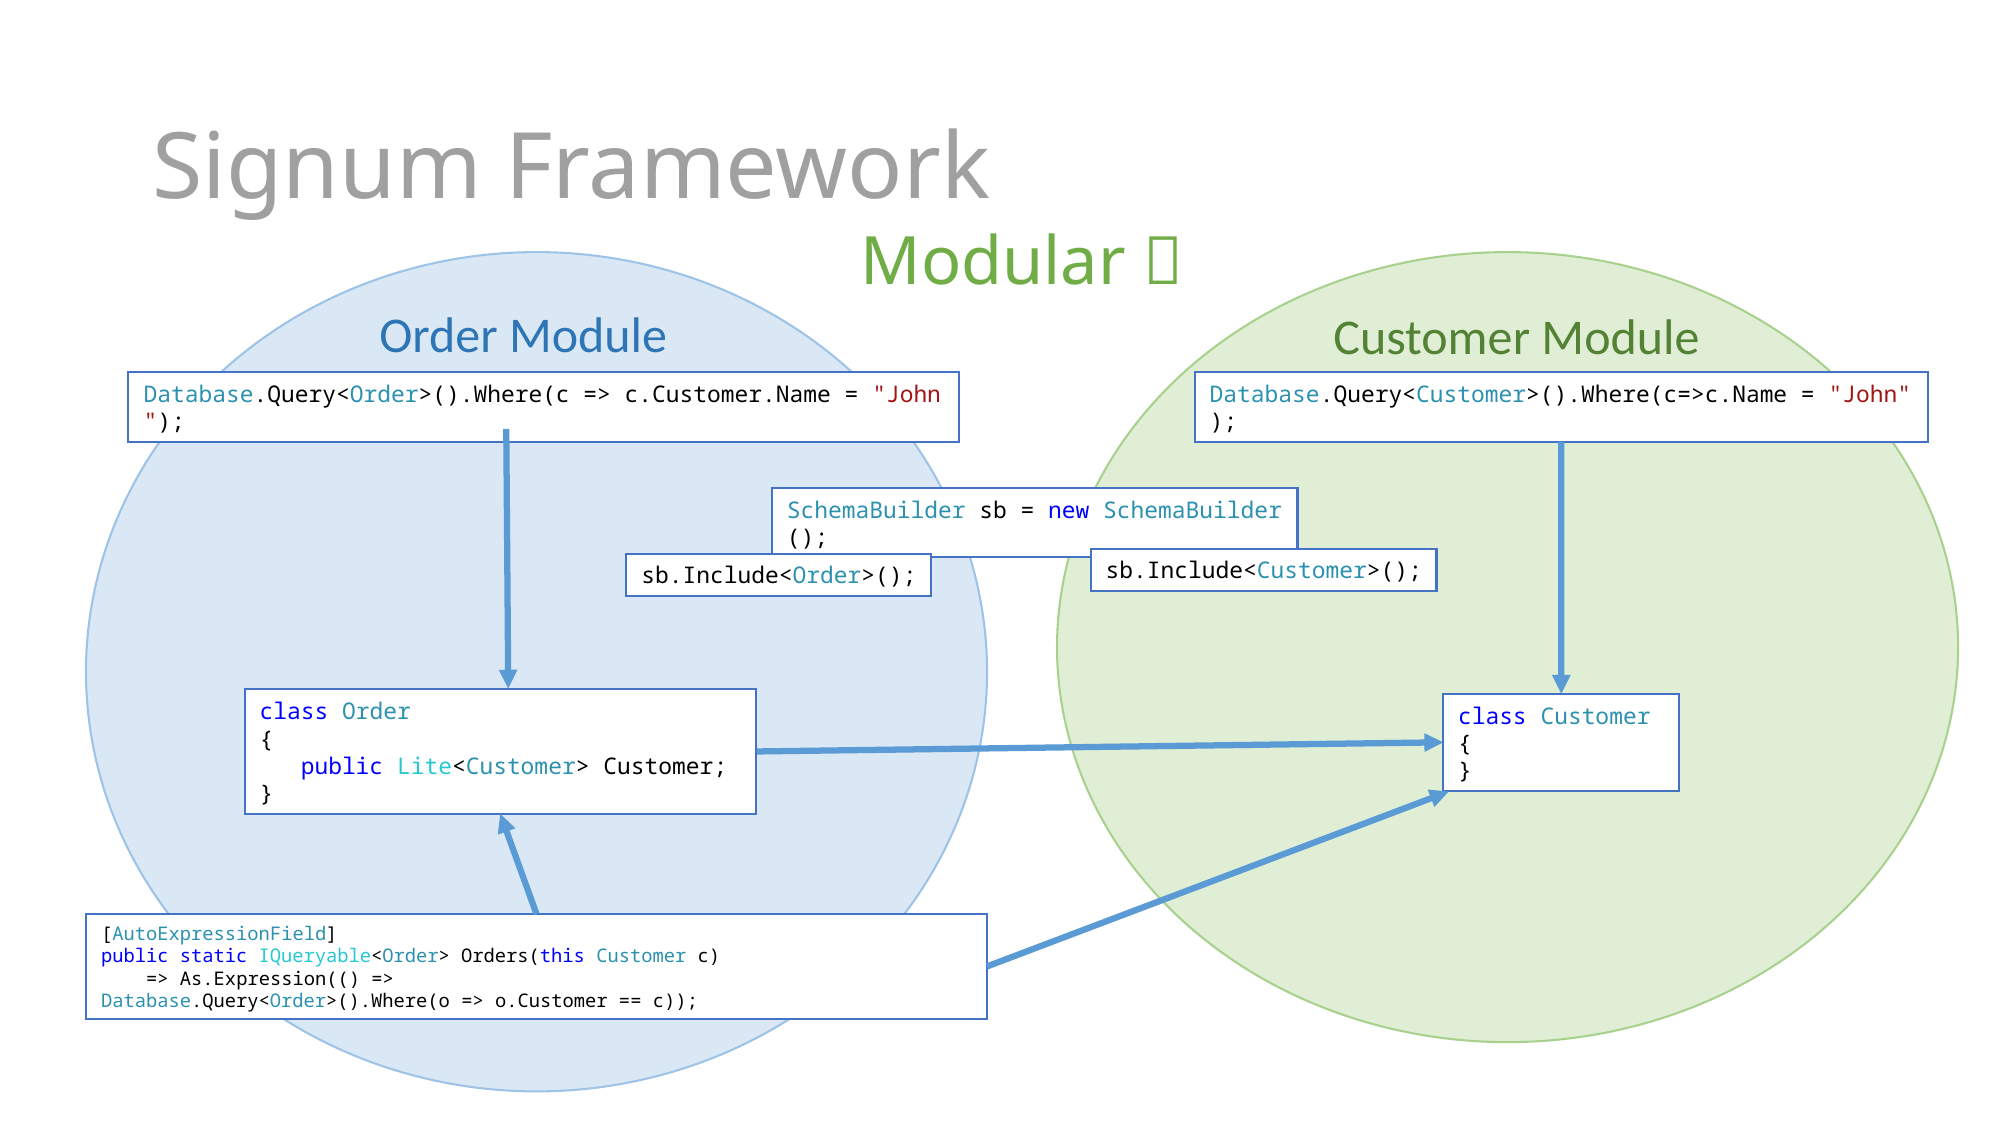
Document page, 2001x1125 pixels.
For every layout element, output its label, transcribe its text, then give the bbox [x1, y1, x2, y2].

text_box [220, 278, 853, 371]
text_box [736, 742, 1452, 752]
title Signum Framework [137, 59, 1863, 278]
text_box Database.Query<Customer>().Where(c=>c.Name = "John"); [1194, 371, 1929, 443]
text_box sb.Include<Order>(); [625, 553, 932, 597]
text_box [84, 443, 506, 913]
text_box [987, 791, 1449, 967]
text_box [509, 443, 989, 742]
text_box Database.Query<Order>().Where(c => c.Customer.Name = "John"); [127, 371, 960, 443]
text_box [1241, 443, 1960, 1044]
text_box Order Module [364, 294, 709, 370]
text_box class Customer { } [1442, 693, 1680, 792]
text_box [1072, 752, 1442, 791]
text_box [1055, 278, 1719, 742]
text_box Customer Module [1318, 297, 1778, 372]
text_box [AutoExpressionField] public static IQueryable<Order> Orders(this Customer c) => As.Expression(() => Database.Query<Order>().Where(o => o.Customer == c)); [85, 913, 988, 1020]
text_box Modular  [845, 210, 1199, 306]
text_box [537, 752, 980, 913]
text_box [500, 814, 537, 925]
text_box [1778, 330, 1832, 371]
text_box sb.Include<Customer>(); [1090, 548, 1438, 592]
text_box [283, 1020, 790, 1093]
text_box SchemaBuilder sb = new SchemaBuilder(); [771, 487, 1299, 558]
text_box class Order { public Lite<Customer> Customer; } [244, 688, 757, 815]
